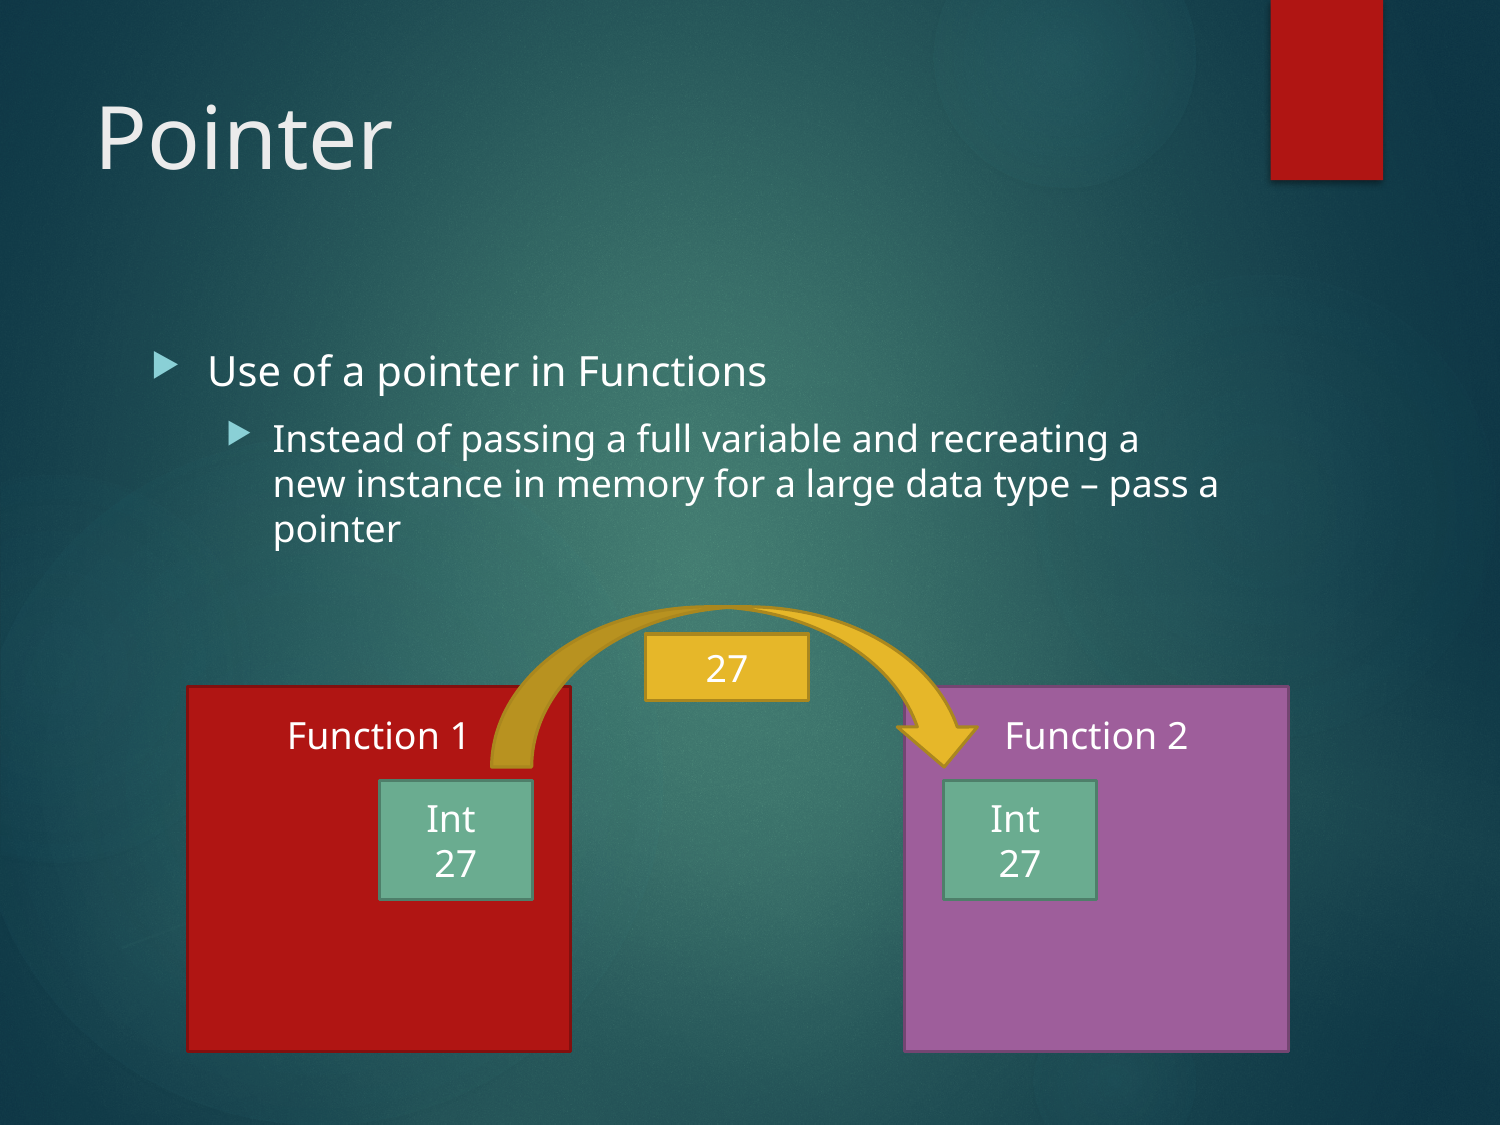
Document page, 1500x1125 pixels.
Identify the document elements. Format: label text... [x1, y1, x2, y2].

text_box Function 2 [903, 685, 1290, 1053]
text_box 27 [644, 632, 810, 702]
text_box [490, 605, 979, 769]
list Use of a pointer in Functions Instead of passing a full variable and recreating a new instance in memory for a large data type – pass a pointer [135, 336, 1237, 1025]
text_box Int 27 [378, 779, 534, 901]
text_box Function 1 [186, 685, 572, 1053]
text_box Int 27 [942, 779, 1098, 901]
title Pointer [79, 74, 1237, 304]
